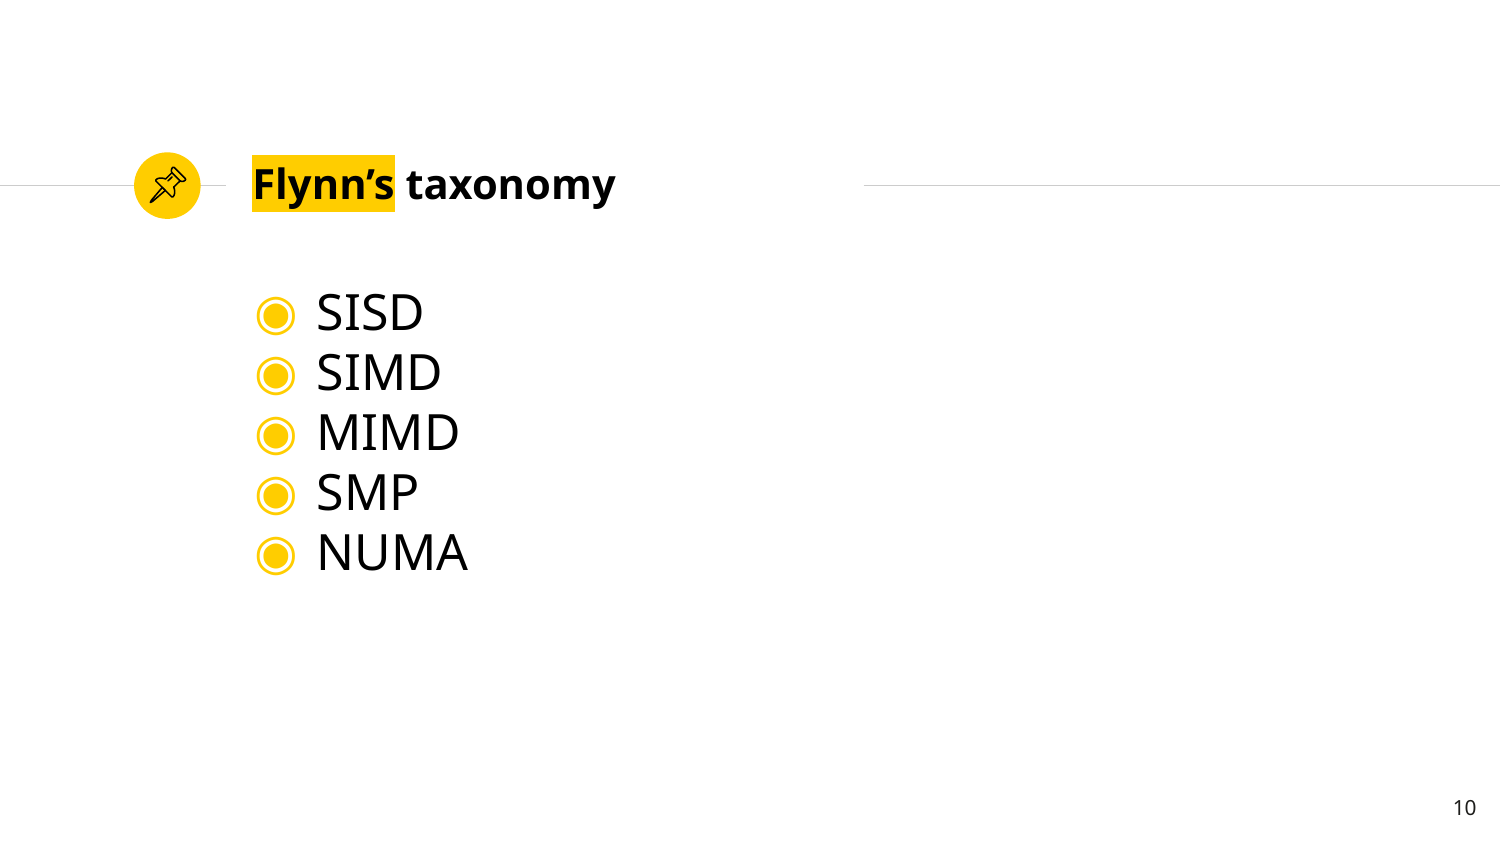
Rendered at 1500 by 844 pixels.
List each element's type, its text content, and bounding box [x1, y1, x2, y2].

title Flynn’s taxonomy [226, 146, 863, 219]
slide_number ‹#› [1401, 779, 1492, 844]
list SISD SIMD MIMD SMP NUMA [226, 265, 1344, 776]
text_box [150, 166, 186, 203]
